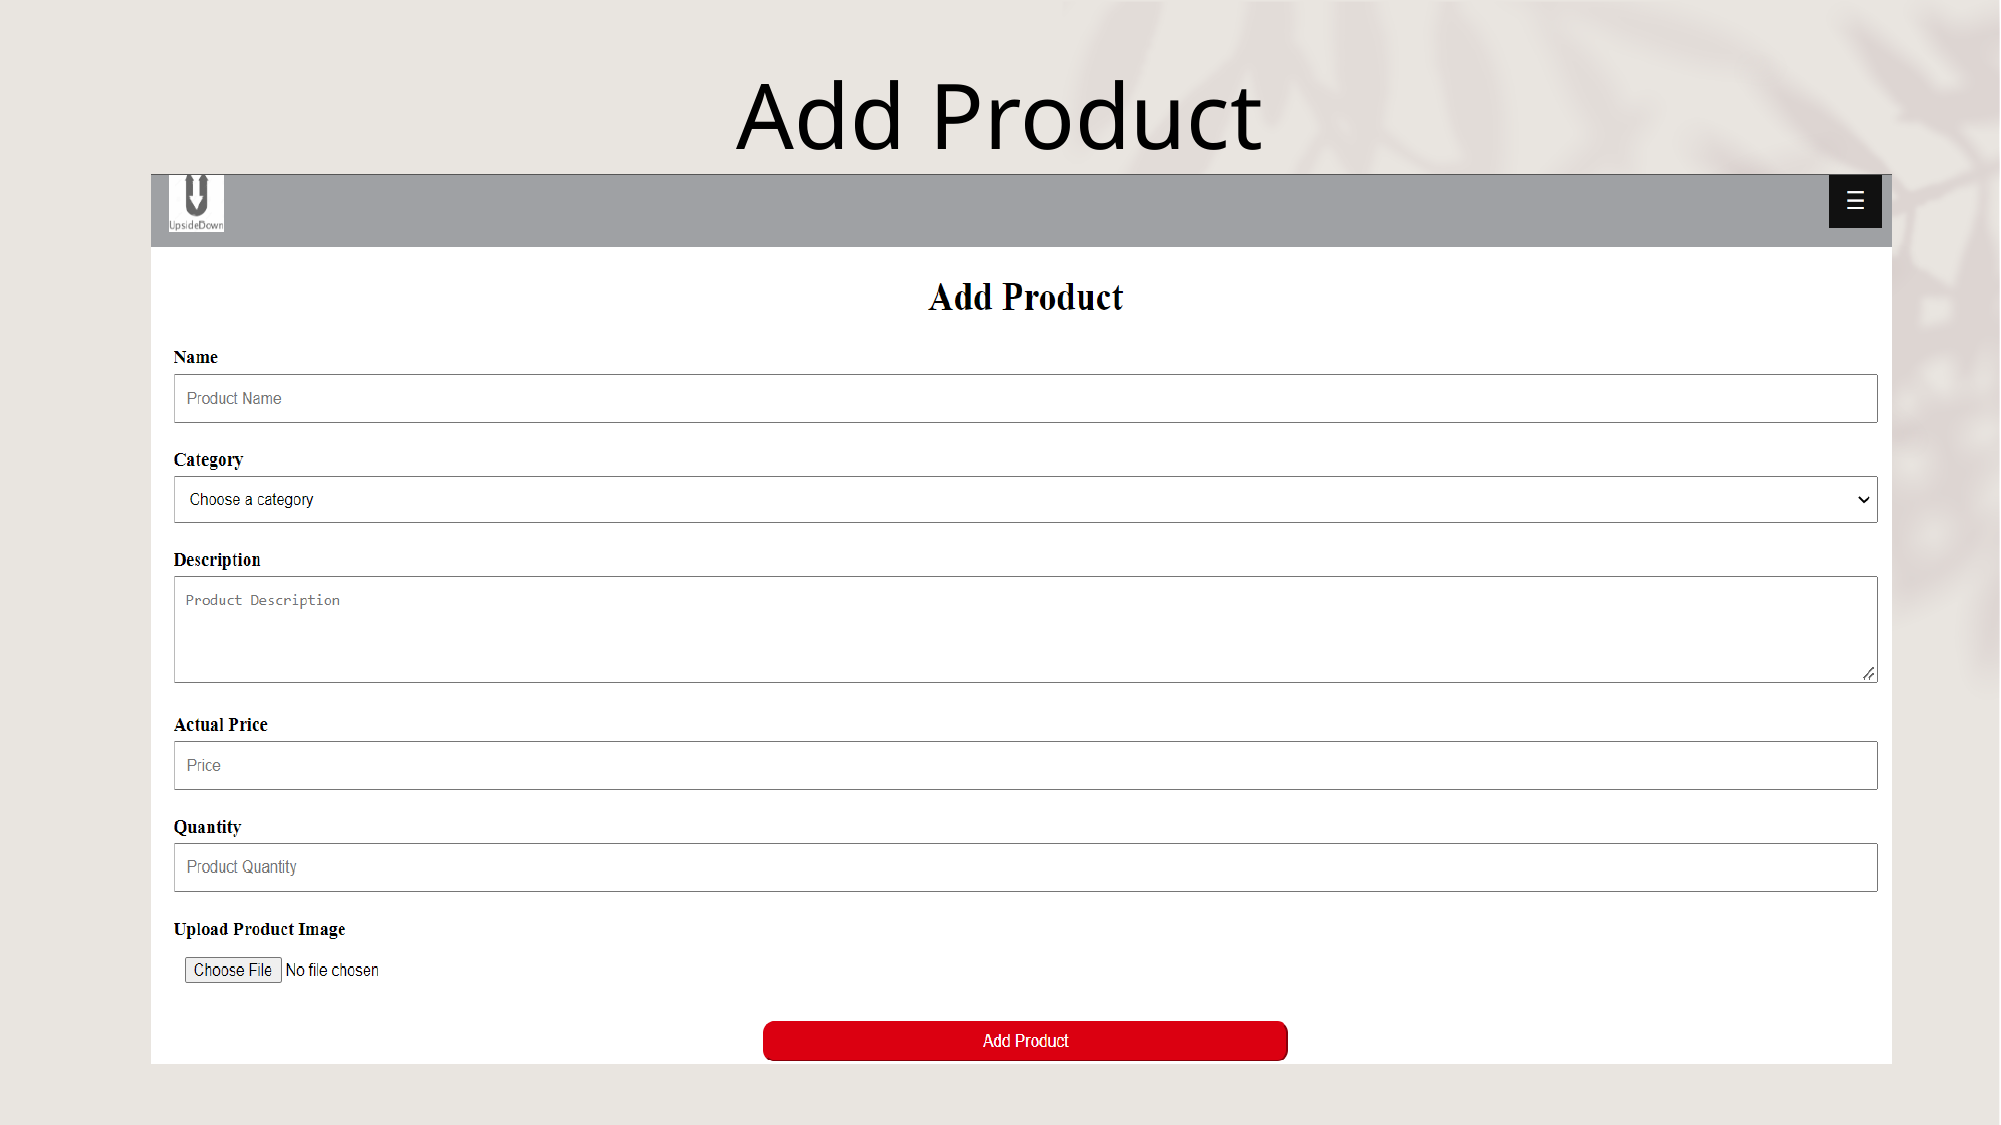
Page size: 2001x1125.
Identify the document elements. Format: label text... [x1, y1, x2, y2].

title Add Product [212, 50, 1788, 174]
picture [151, 174, 1892, 1064]
